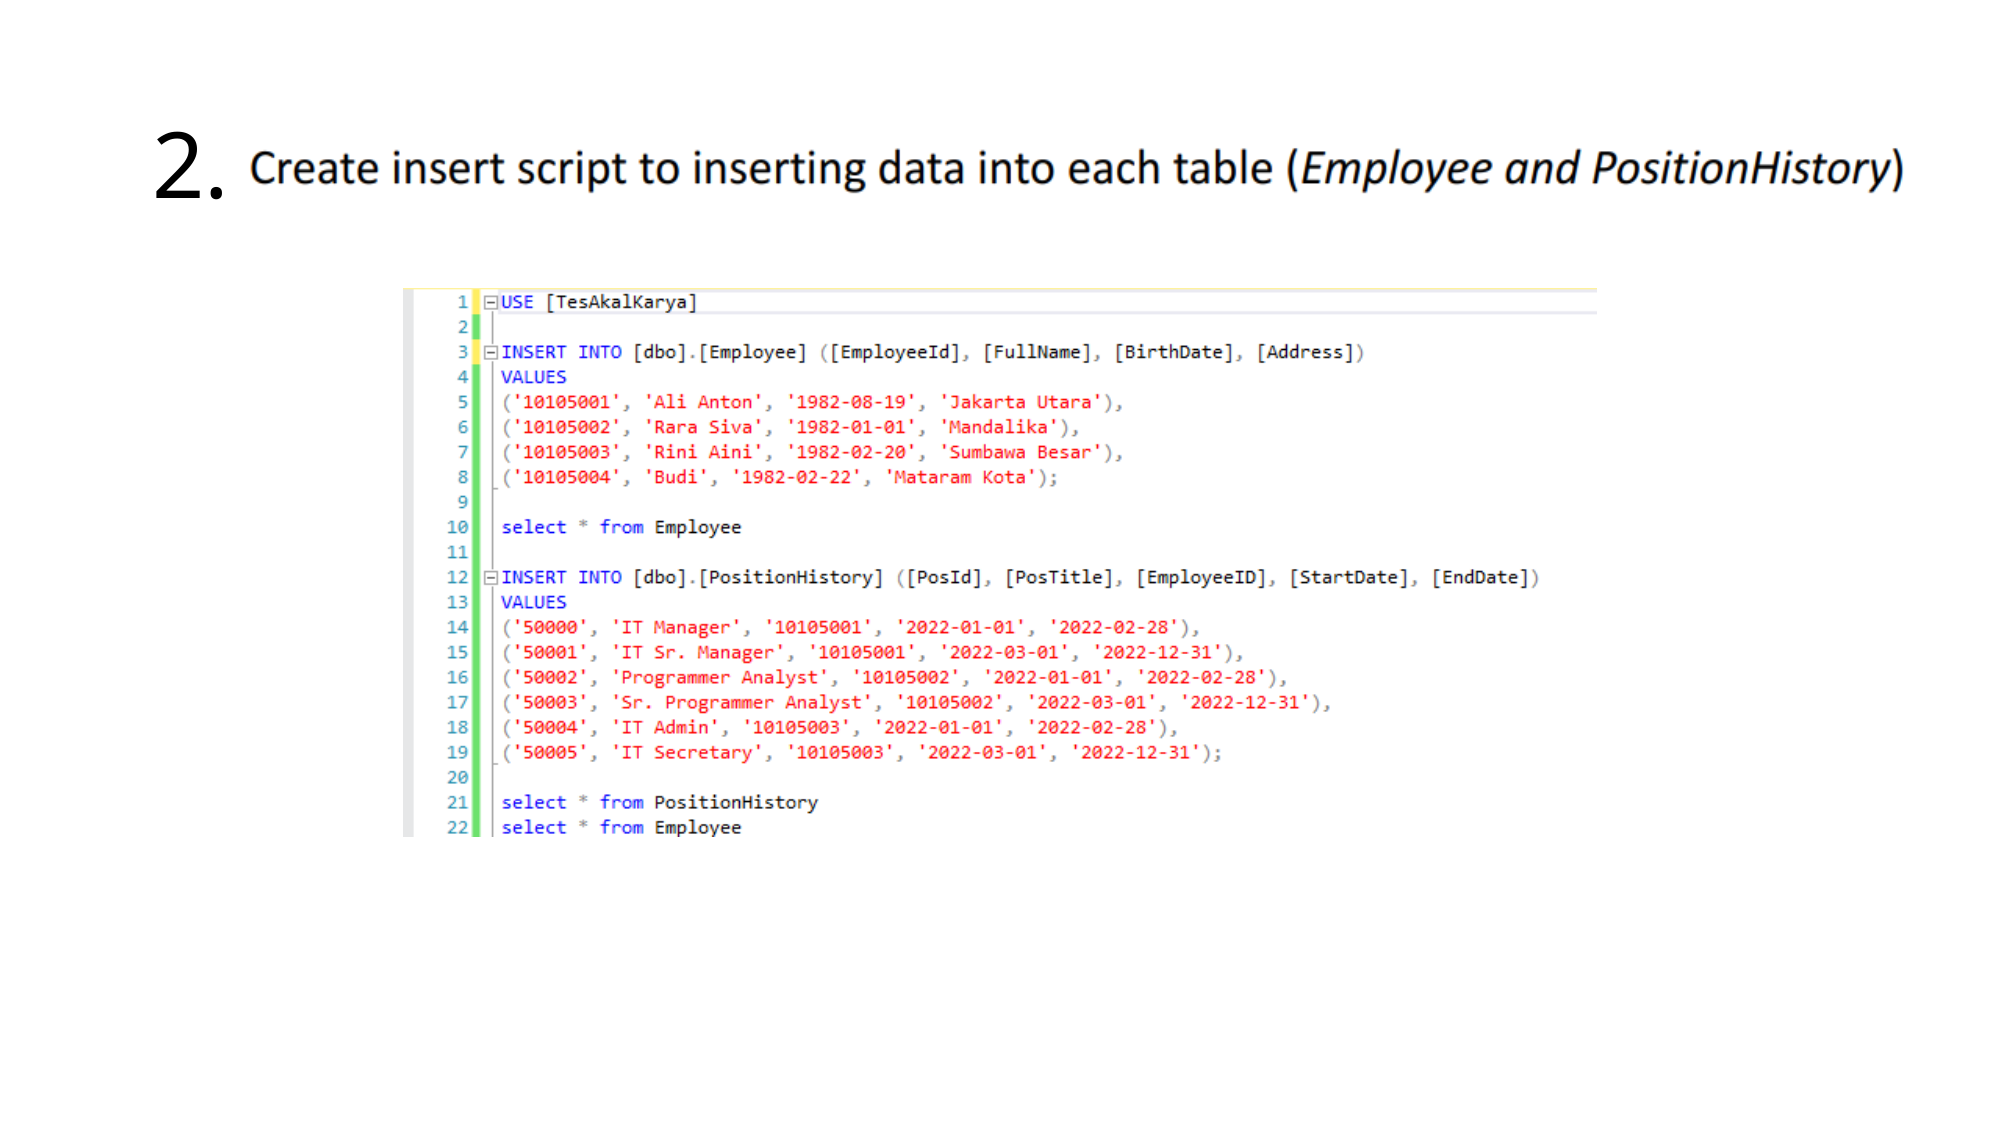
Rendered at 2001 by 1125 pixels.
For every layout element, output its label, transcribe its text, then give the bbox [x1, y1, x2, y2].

picture [403, 288, 1597, 837]
picture [237, 131, 1926, 206]
title 2. [137, 59, 1863, 278]
